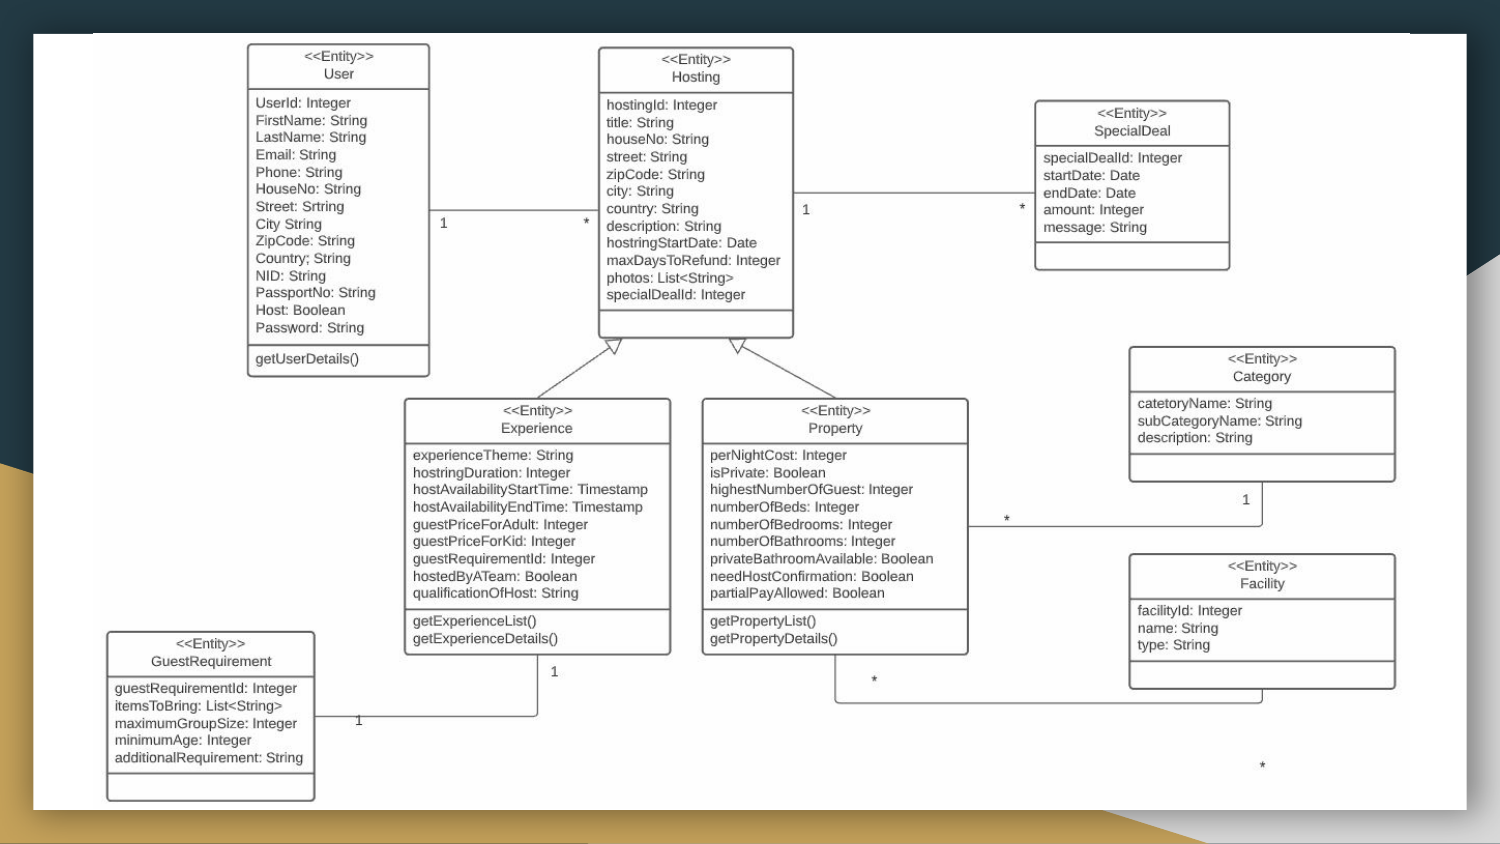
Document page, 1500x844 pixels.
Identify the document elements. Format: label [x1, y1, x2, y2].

picture [93, 33, 1410, 809]
